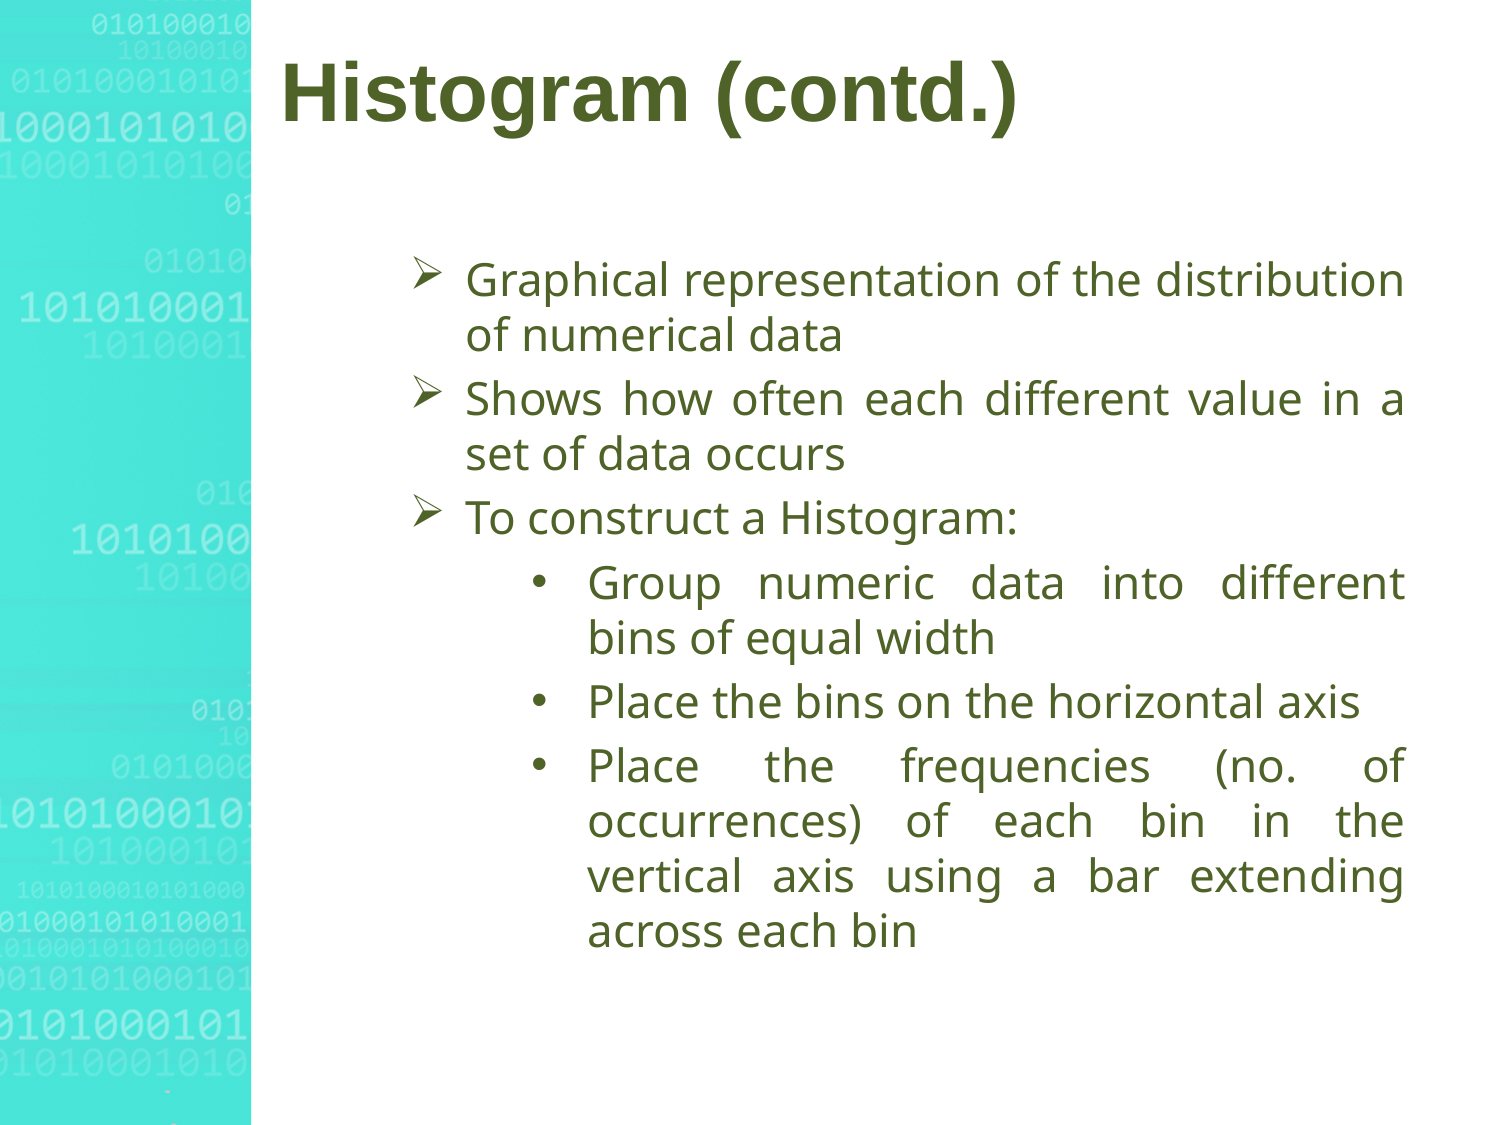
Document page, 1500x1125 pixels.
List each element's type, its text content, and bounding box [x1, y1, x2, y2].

title Histogram (contd.) [265, 0, 1500, 176]
picture [0, 0, 1500, 1125]
list Graphical representation of the distribution of numerical data Shows how often each different value in a set of data occurs To construct a Histogram: Group numeric data into different bins of equal width Place the bins on the horizontal axis Place the frequencies (no. of occurrences) of each bin in the vertical axis using a bar extending across each bin [344, 243, 1422, 965]
